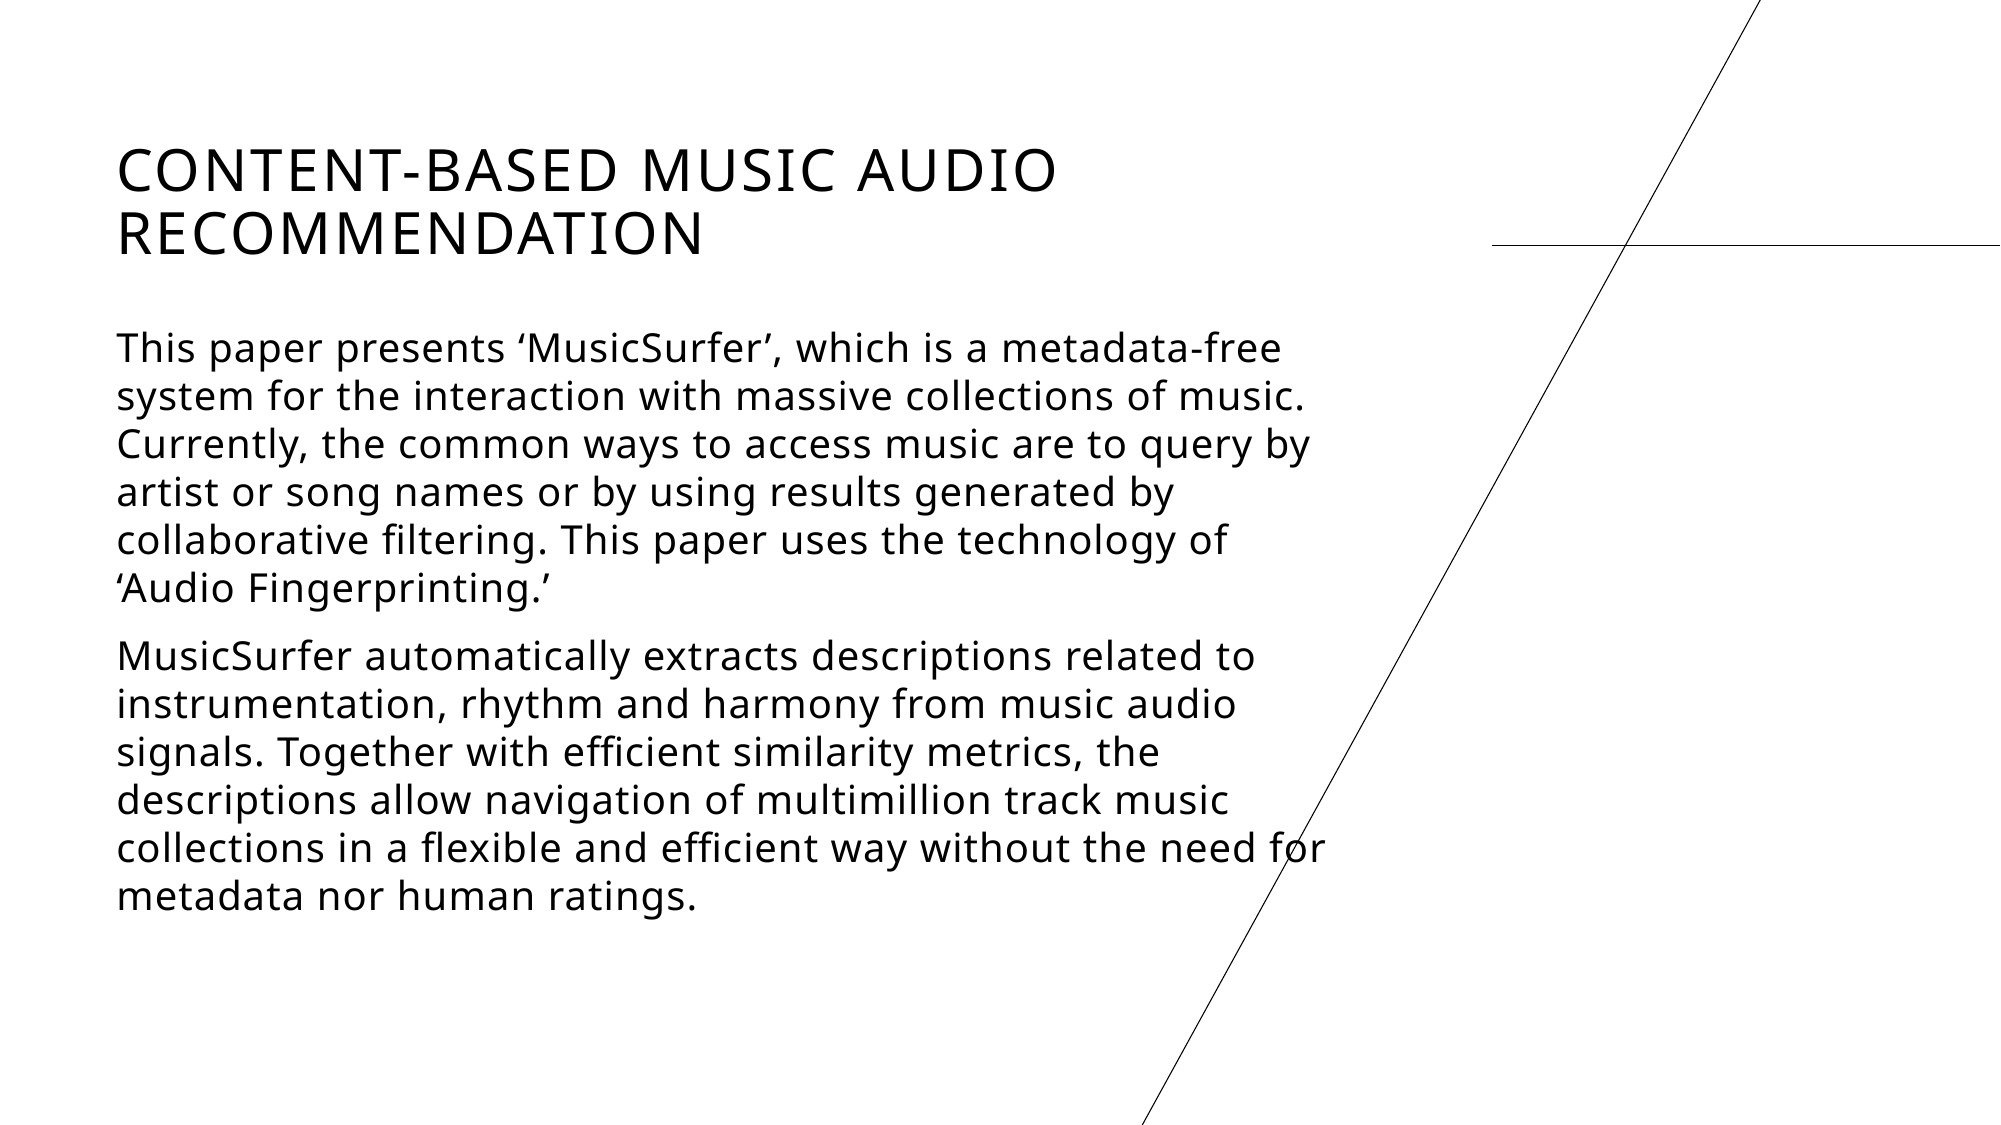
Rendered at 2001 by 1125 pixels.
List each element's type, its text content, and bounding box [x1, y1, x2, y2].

title Content-based Music Audio Recommendation [101, 76, 1424, 275]
list This paper presents ‘MusicSurfer’, which is a metadata-free system for the interaction with massive collections of music. Currently, the common ways to access music are to query by artist or song names or by using results generated by collaborative filtering. This paper uses the technology of ‘Audio Fingerprinting.’ MusicSurfer automatically extracts descriptions related to instrumentation, rhythm and harmony from music audio signals. Together with efficient similarity metrics, the descriptions allow navigation of multimillion track music collections in a flexible and efficient way without the need for metadata nor human ratings. [101, 314, 1359, 926]
